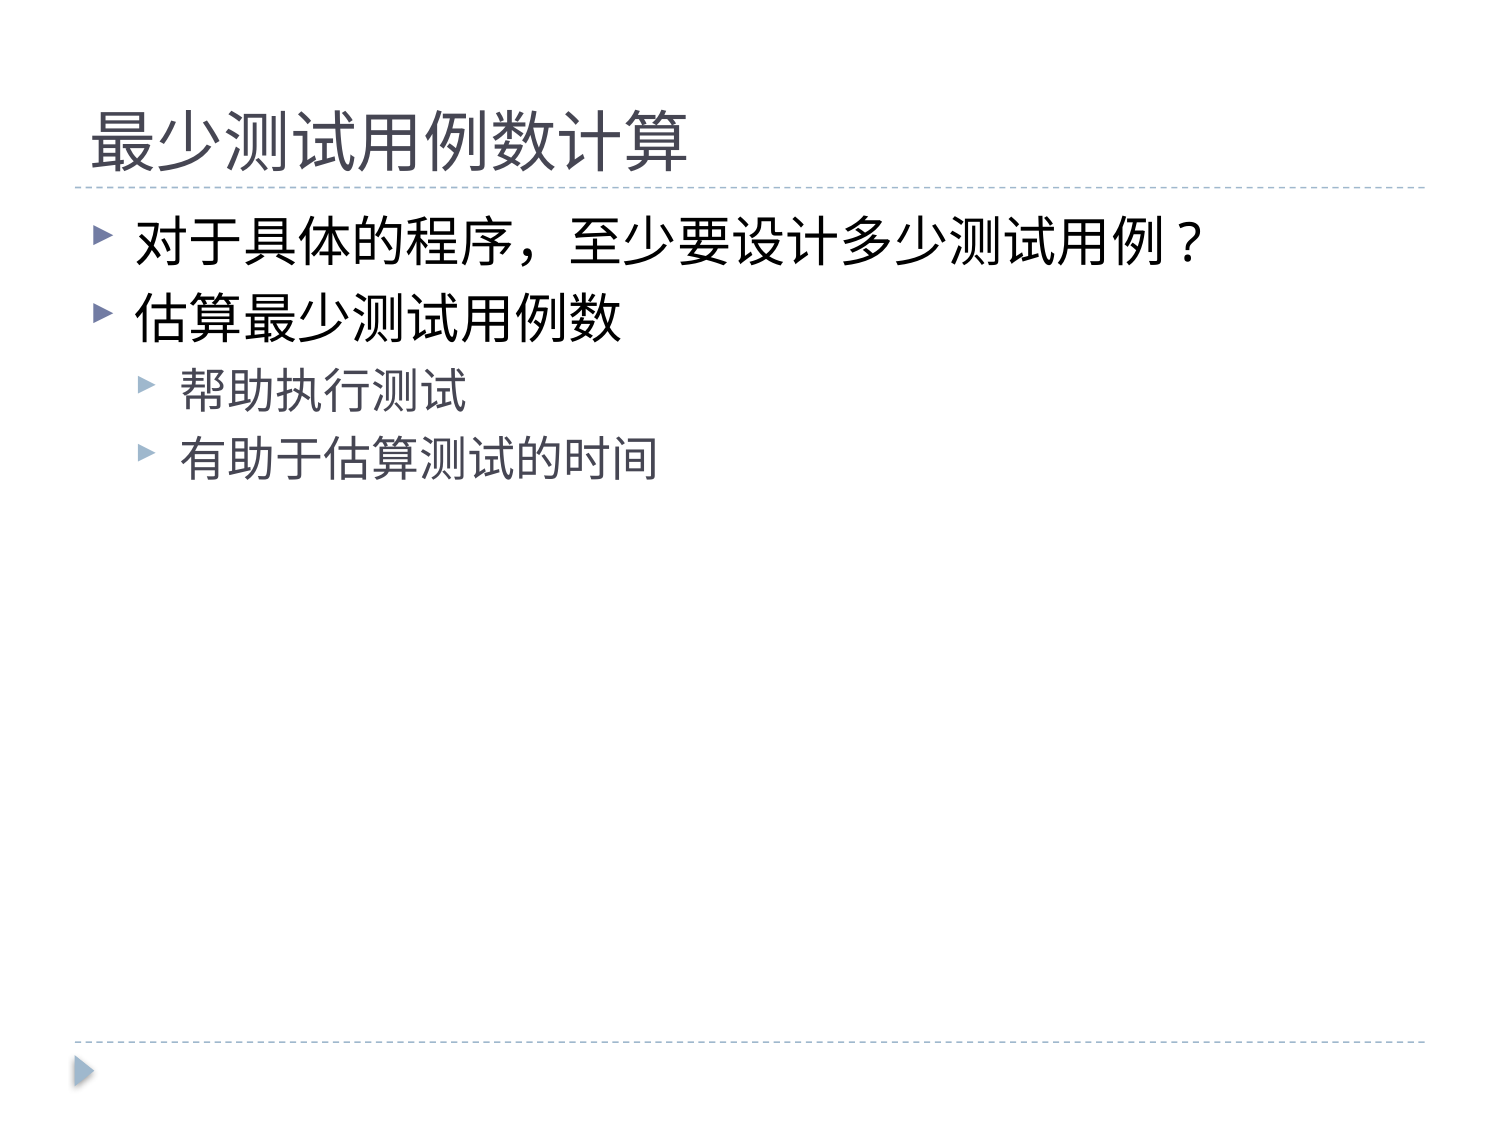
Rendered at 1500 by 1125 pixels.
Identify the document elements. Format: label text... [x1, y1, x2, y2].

title 最少测试用例数计算 [75, 24, 1425, 188]
list 对于具体的程序，至少要设计多少测试用例? 估算最少测试用例数 帮助执行测试 有助于估算测试的时间 [75, 200, 1425, 1006]
